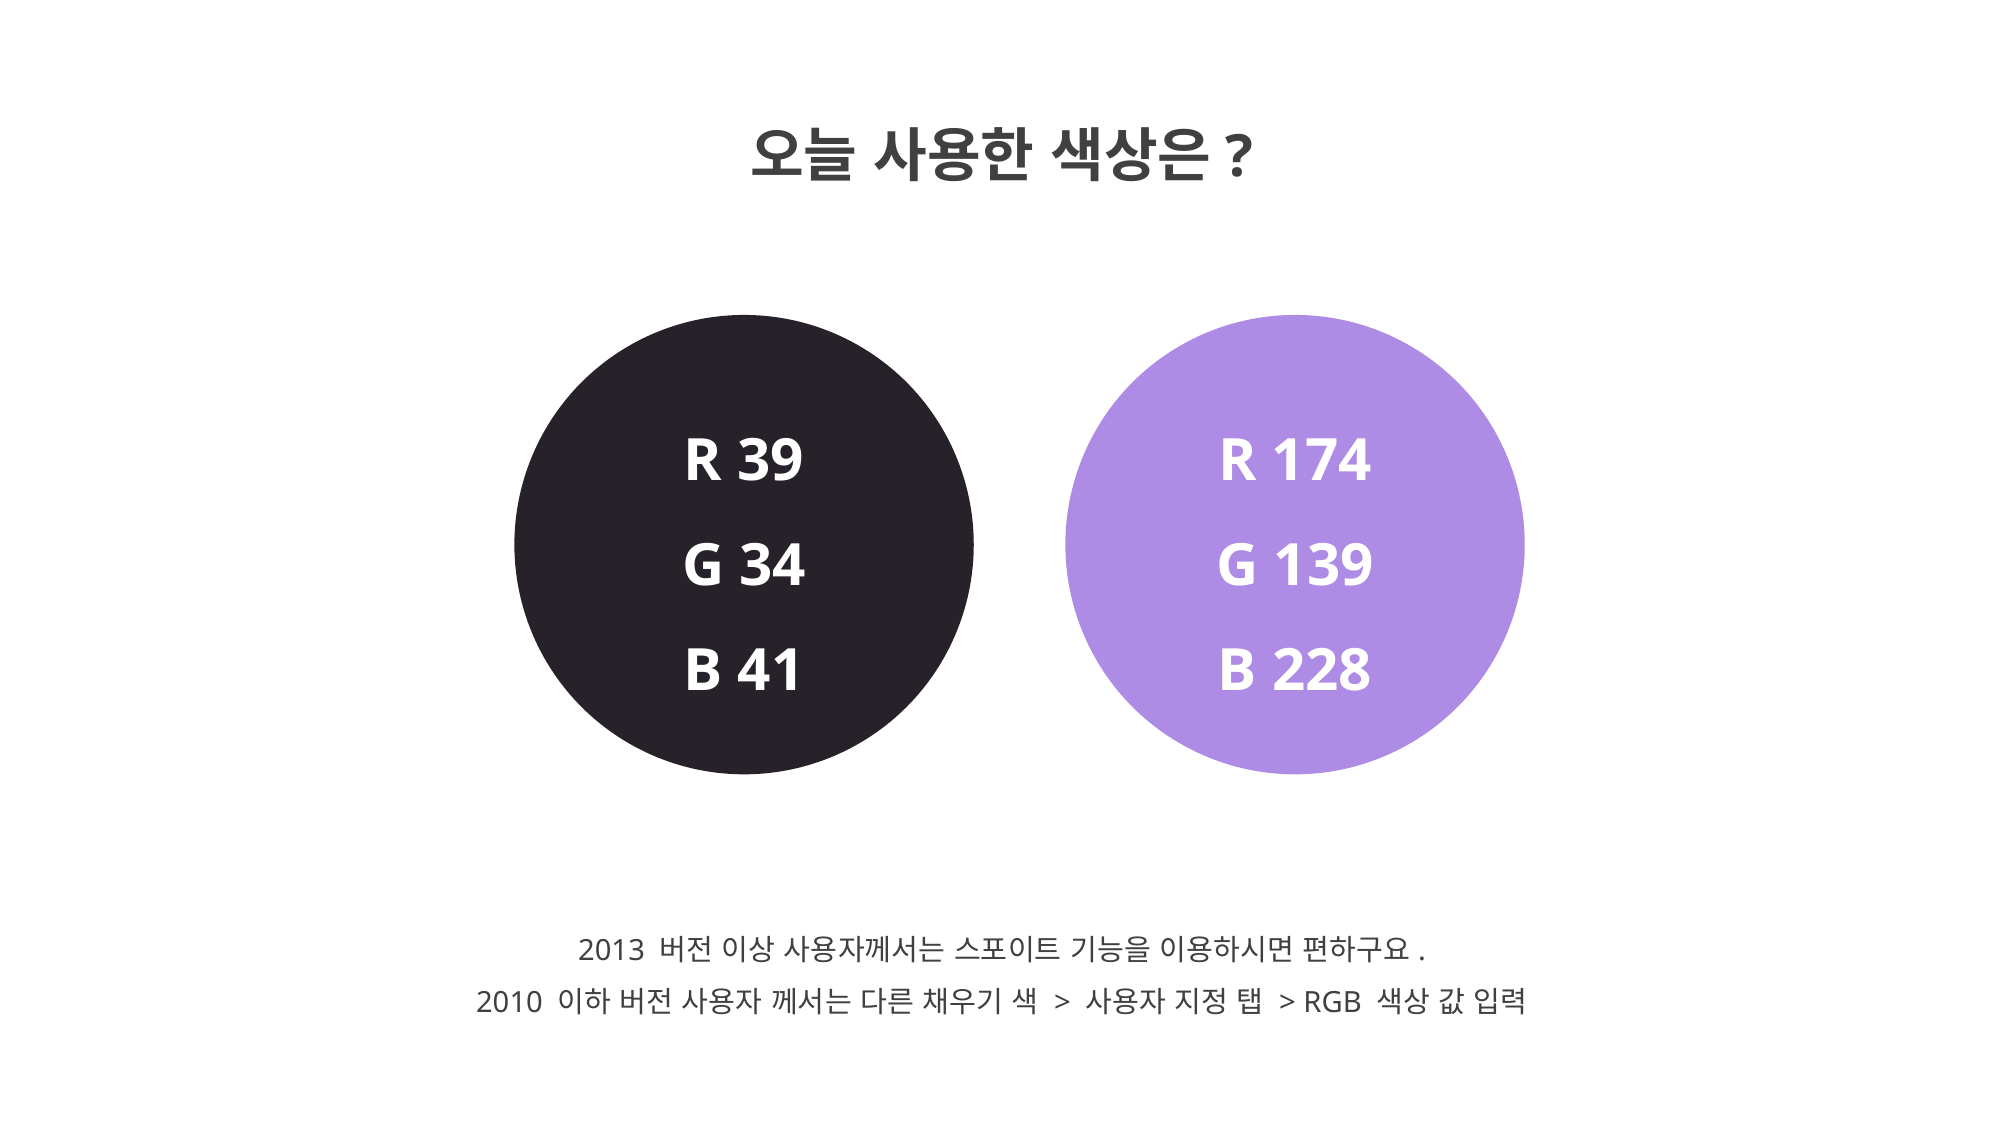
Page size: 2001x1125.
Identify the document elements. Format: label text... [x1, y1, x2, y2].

text_box R 174 G 139 B 228 [1064, 313, 1526, 776]
text_box R 39 G 34 B 41 [513, 313, 975, 776]
text_box 오늘 사용한 색상은? [654, 75, 1350, 196]
text_box 2013 버전 이상 사용자께서는 스포이트 기능을 이용하시면 편하구요. 2010 이하 버전 사용자 께서는 다른 채우기 색 > 사용자 지정 탭 > RGB 색상 값 입력 [402, 906, 1601, 1026]
